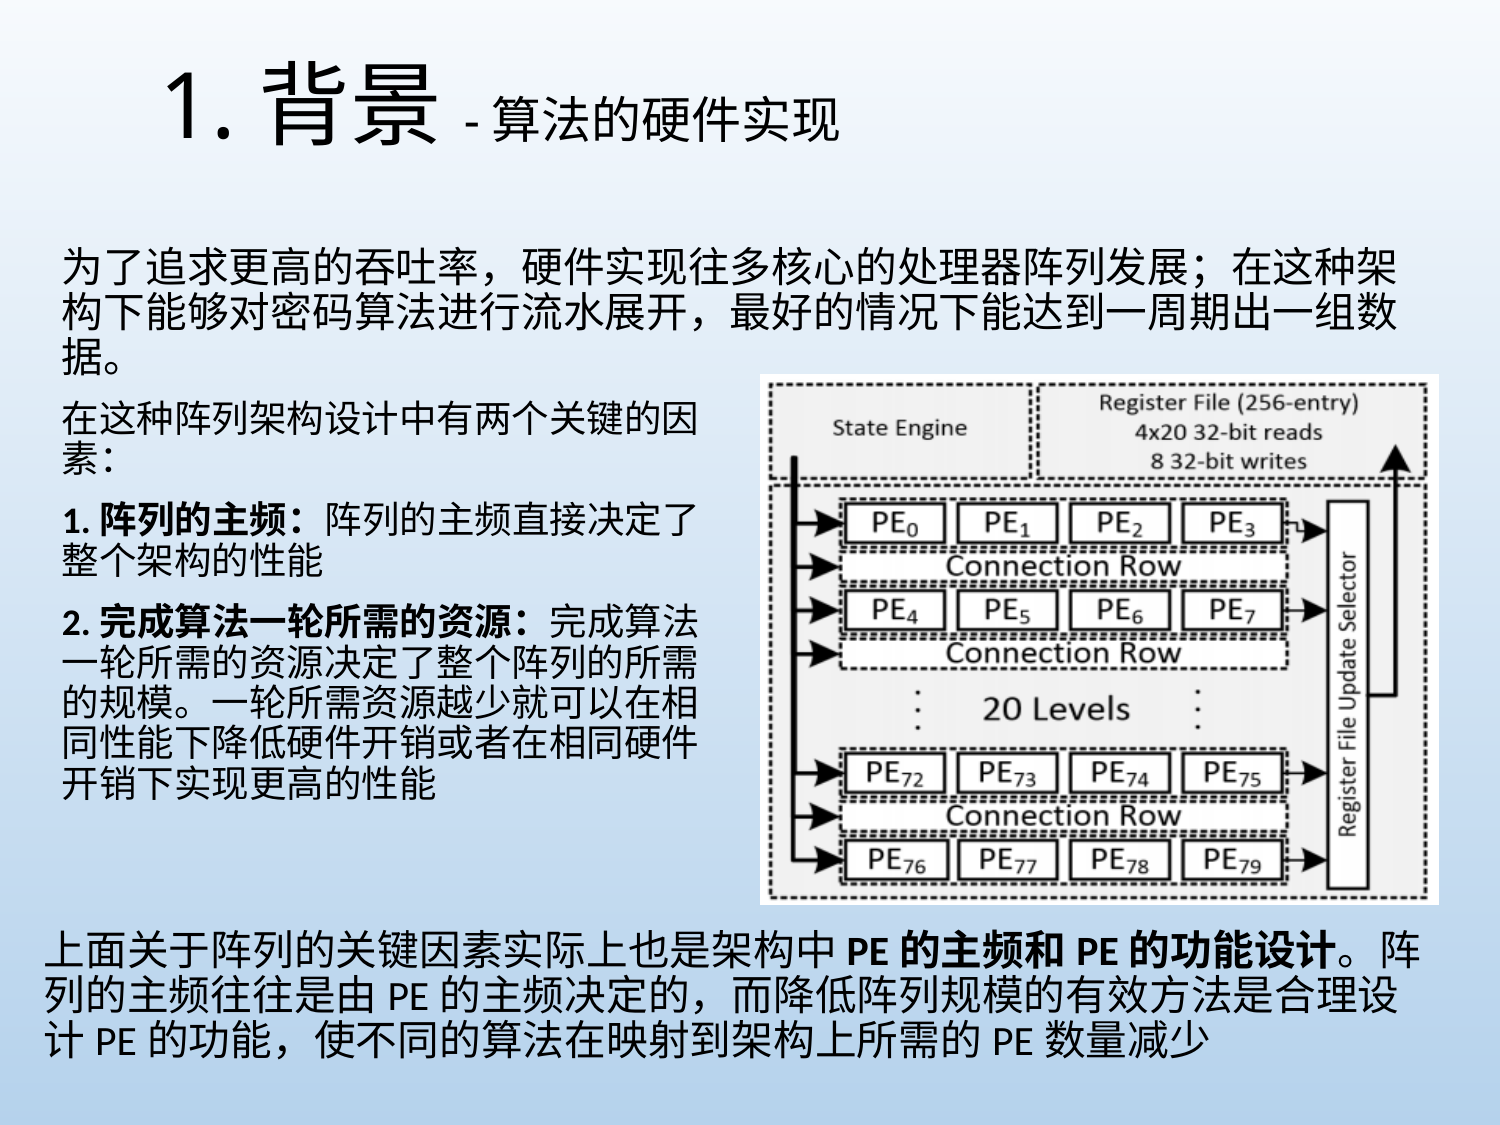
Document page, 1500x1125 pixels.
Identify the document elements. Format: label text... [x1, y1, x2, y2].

title 1.背景-算法的硬件实现 [144, 29, 1439, 188]
picture [760, 374, 1439, 905]
text_box 上面关于阵列的关键因素实际上也是架构中PE的主频和PE的功能设计。阵列的主频往往是由PE的主频决定的，而降低阵列规模的有效方法是合理设计PE的功能，使不同的算法在映射到架构上所需的PE数量减少 [28, 921, 1439, 1100]
text_box 在这种阵列架构设计中有两个关键的因素： 1.阵列的主频：阵列的主频直接决定了整个架构的性能 2.完成算法一轮所需的资源：完成算法一轮所需的资源决定了整个阵列的所需的规模。一轮所需资源越少就可以在相同性能下降低硬件开销或者在相同硬件开销下实现更高的性能 [46, 392, 725, 905]
list 为了追求更高的吞吐率，硬件实现往多核心的处理器阵列发展；在这种架构下能够对密码算法进行流水展开，最好的情况下能达到一周期出一组数据。 [46, 239, 1439, 375]
